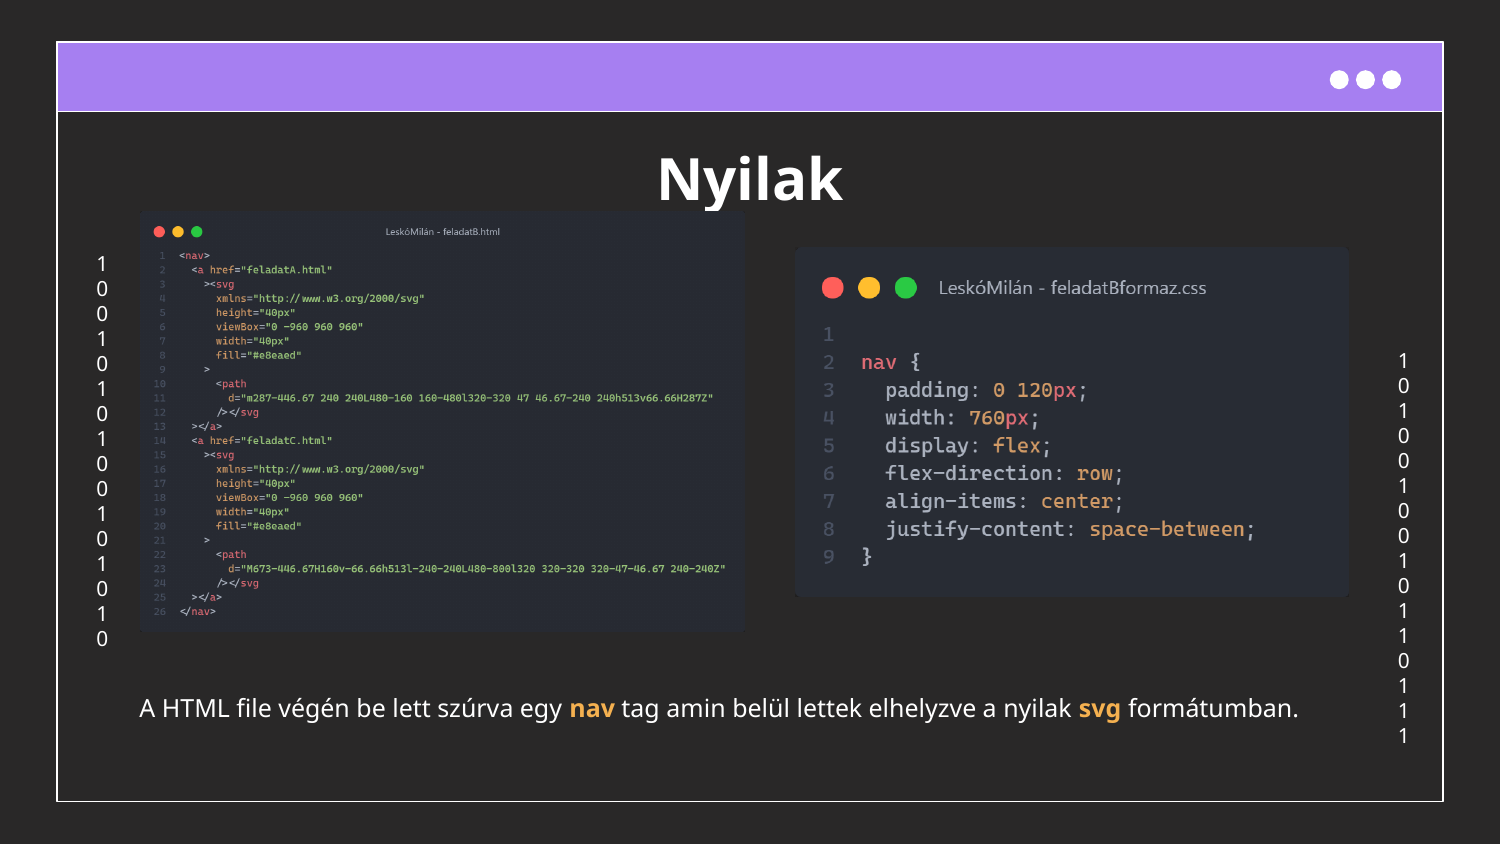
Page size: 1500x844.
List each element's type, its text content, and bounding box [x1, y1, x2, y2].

title Nyilak [118, 127, 1382, 222]
list A HTML file végén be lett szúrva egy nav tag amin belül lettek elhelyzve a nyilak svg formátumban. [124, 677, 1366, 824]
picture [794, 247, 1349, 597]
picture [140, 211, 746, 633]
